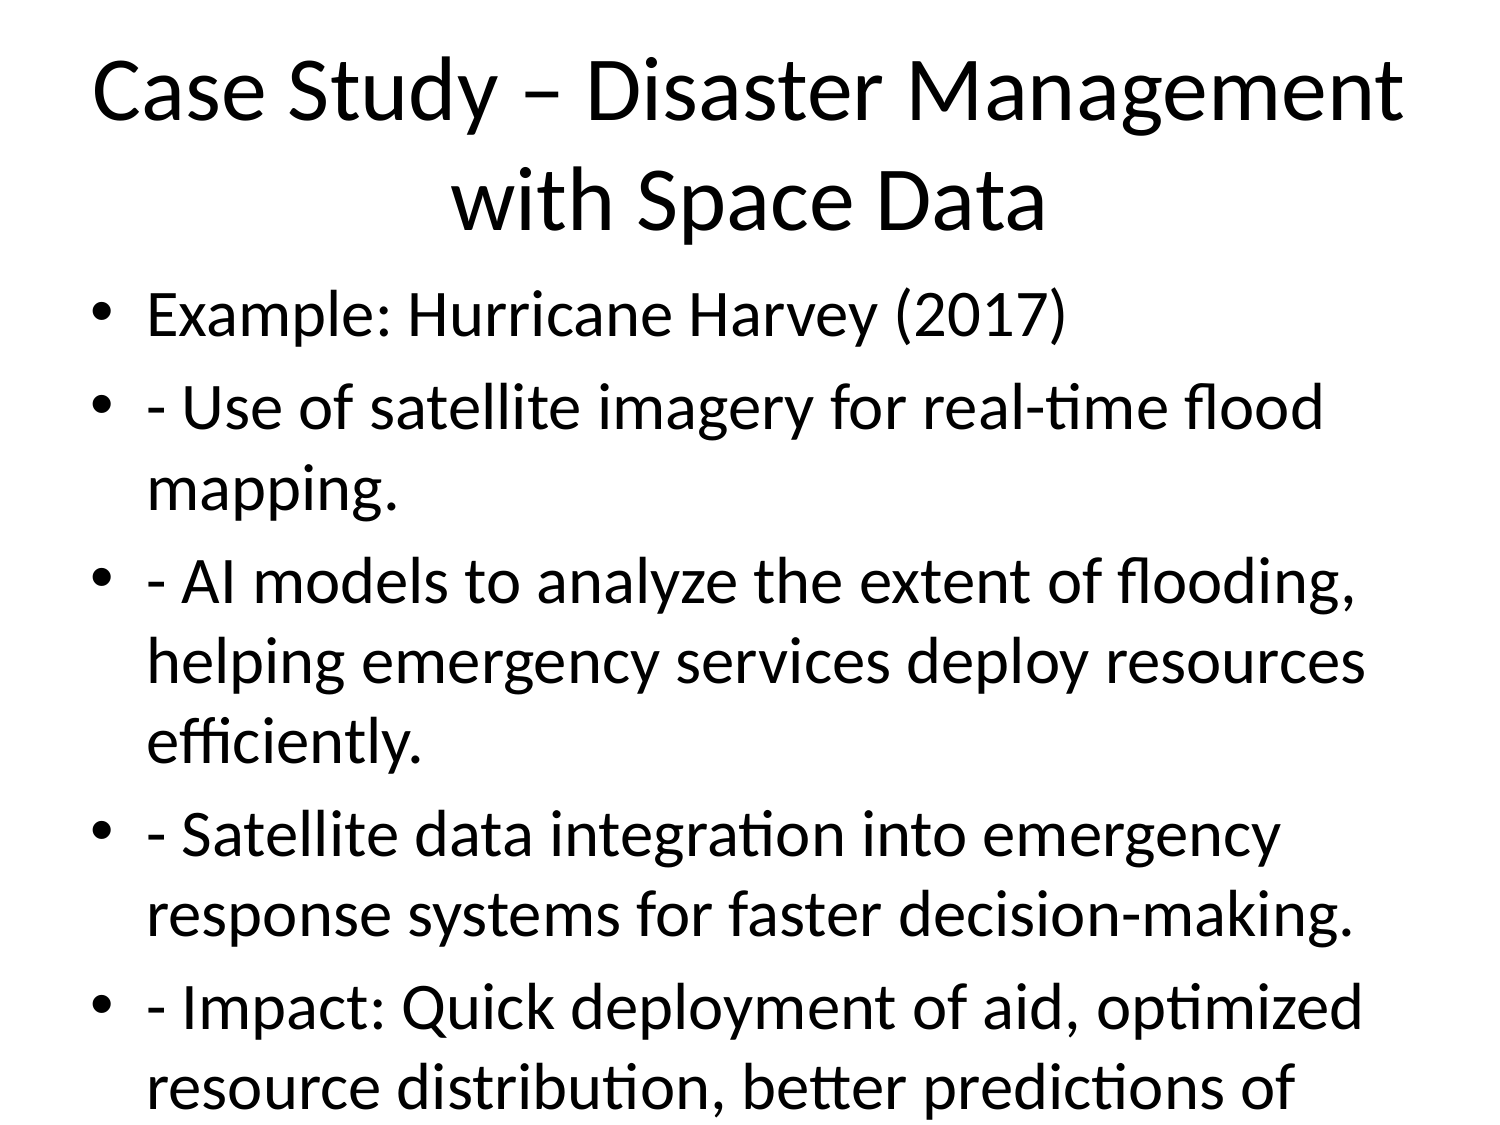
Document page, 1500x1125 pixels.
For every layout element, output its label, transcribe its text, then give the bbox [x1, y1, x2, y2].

title Case Study – Disaster Management with Space Data [75, 45, 1425, 233]
list Example: Hurricane Harvey (2017) - Use of satellite imagery for real-time flood mapping. - AI models to analyze the extent of flooding, helping emergency services deploy resources efficiently. - Satellite data integration into emergency response systems for faster decision-making. - Impact: Quick deployment of aid, optimized resource distribution, better predictions of storm behavior. [75, 262, 1425, 1005]
